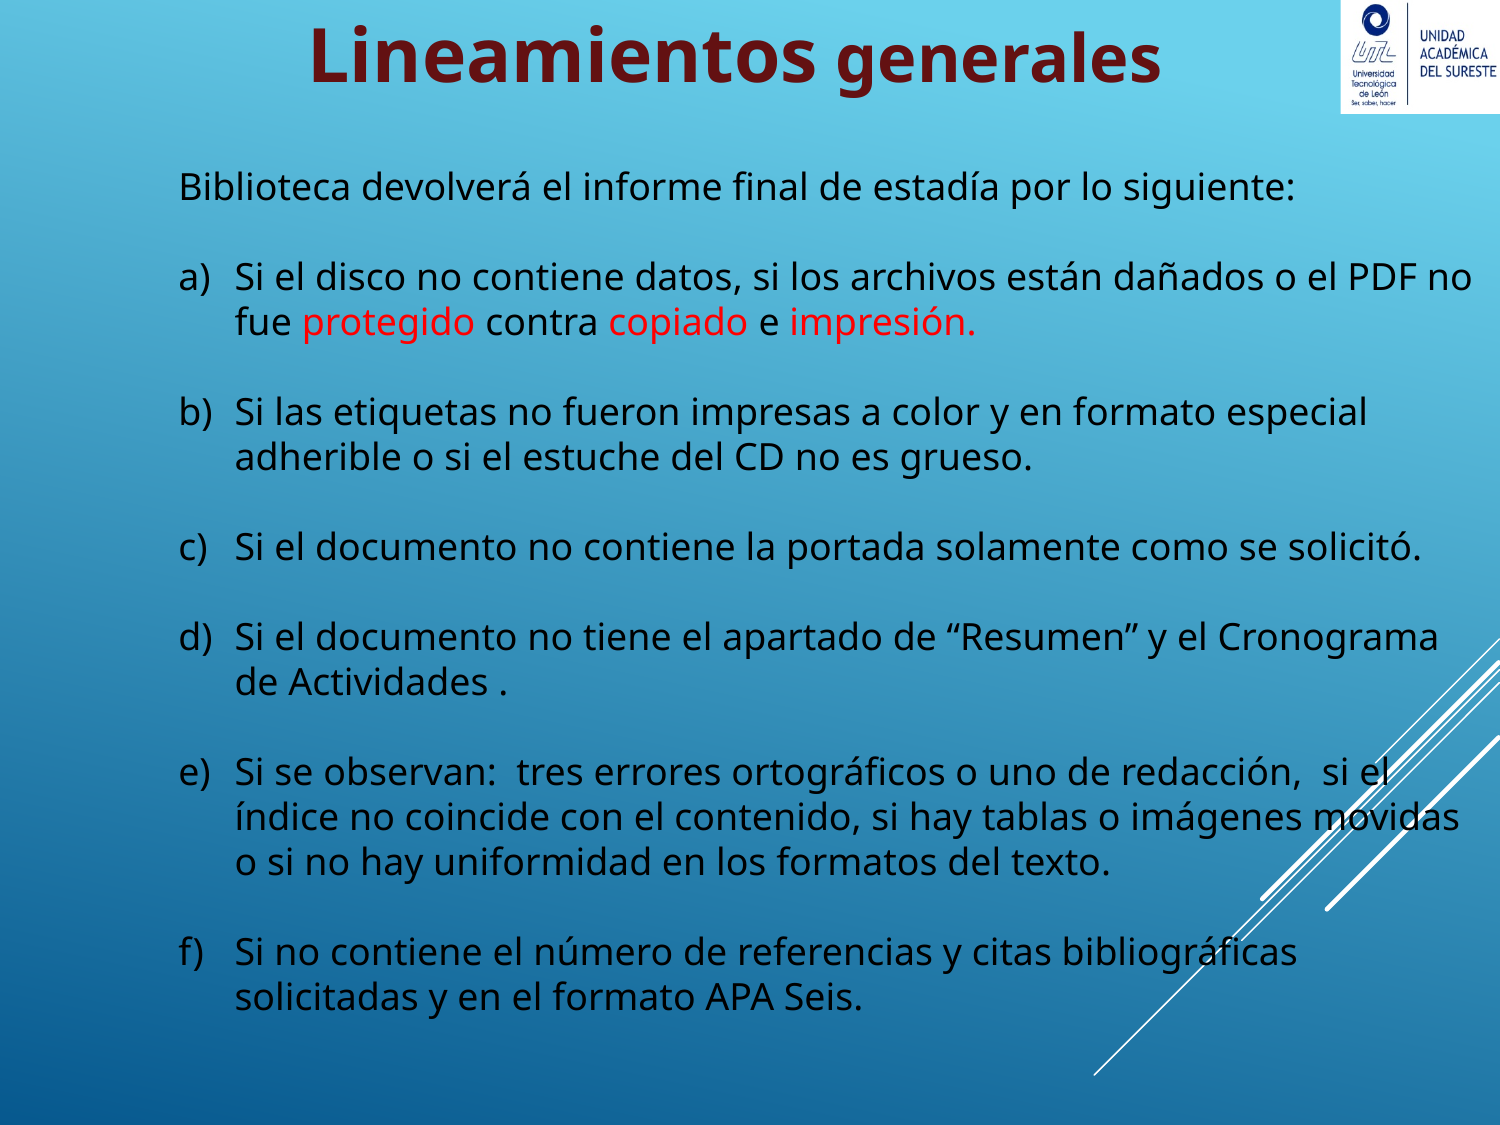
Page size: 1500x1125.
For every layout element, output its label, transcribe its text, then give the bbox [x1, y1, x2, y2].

picture [1340, 0, 1500, 114]
text_box Lineamientos generales [100, 0, 1340, 105]
text_box Biblioteca devolverá el informe final de estadía por lo siguiente: Si el disco no contiene datos, si los archivos están dañados o el PDF no fue protegido contra copiado e impresión. Si las etiquetas no fueron impresas a color y en formato especial adherible o si el estuche del CD no es grueso. Si el documento no contiene la portada solamente como se solicitó. Si el documento no tiene el apartado de “Resumen” y el Cronograma de Actividades . Si se observan: tres errores ortográficos o uno de redacción, si el índice no coincide con el contenido, si hay tablas o imágenes movidas o si no hay uniformidad en los formatos del texto. Si no contiene el número de referencias y citas bibliográficas solicitadas y en el formato APA Seis. [163, 155, 1499, 1071]
